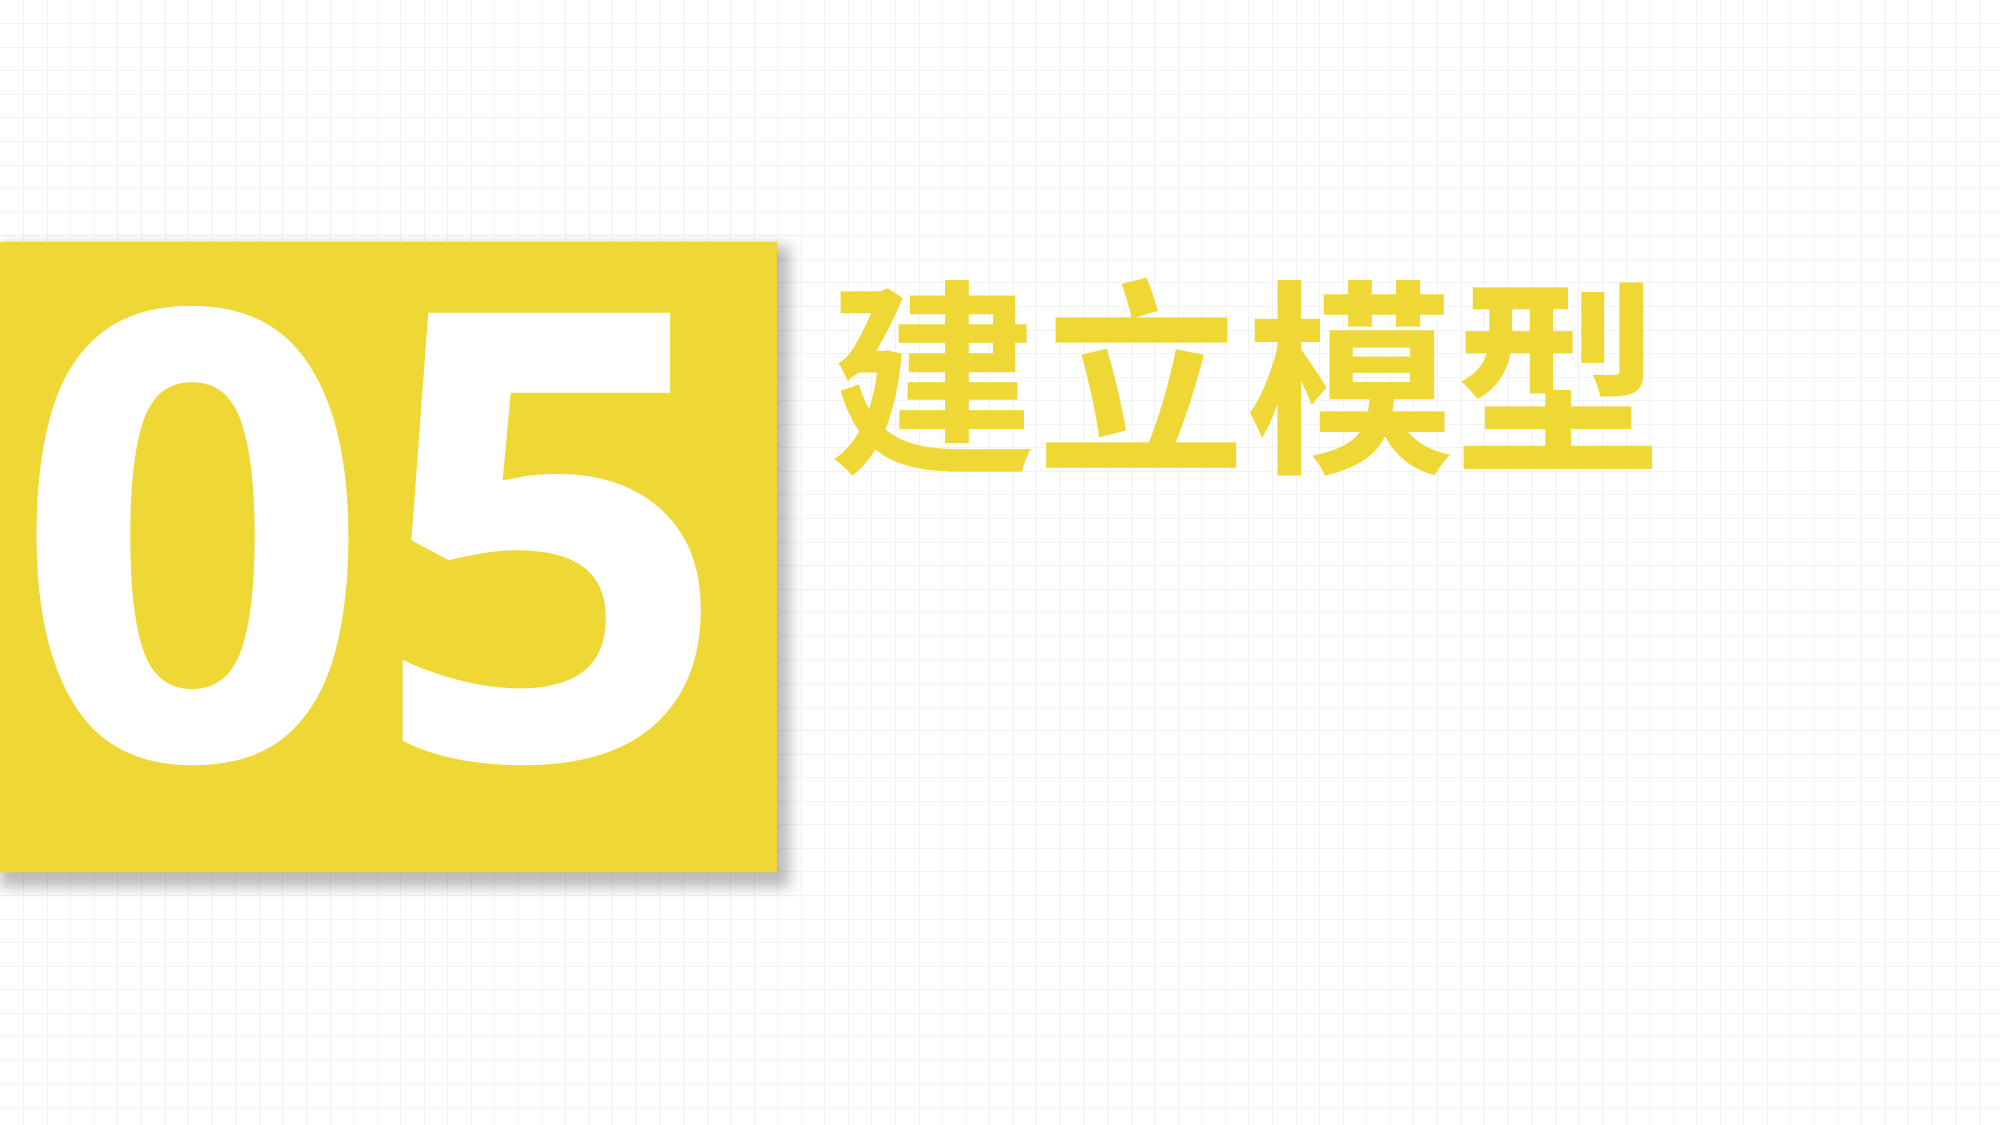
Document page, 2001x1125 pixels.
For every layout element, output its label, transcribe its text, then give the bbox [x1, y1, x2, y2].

list 建立模型 [814, 241, 1914, 873]
list 05 [0, 241, 777, 873]
